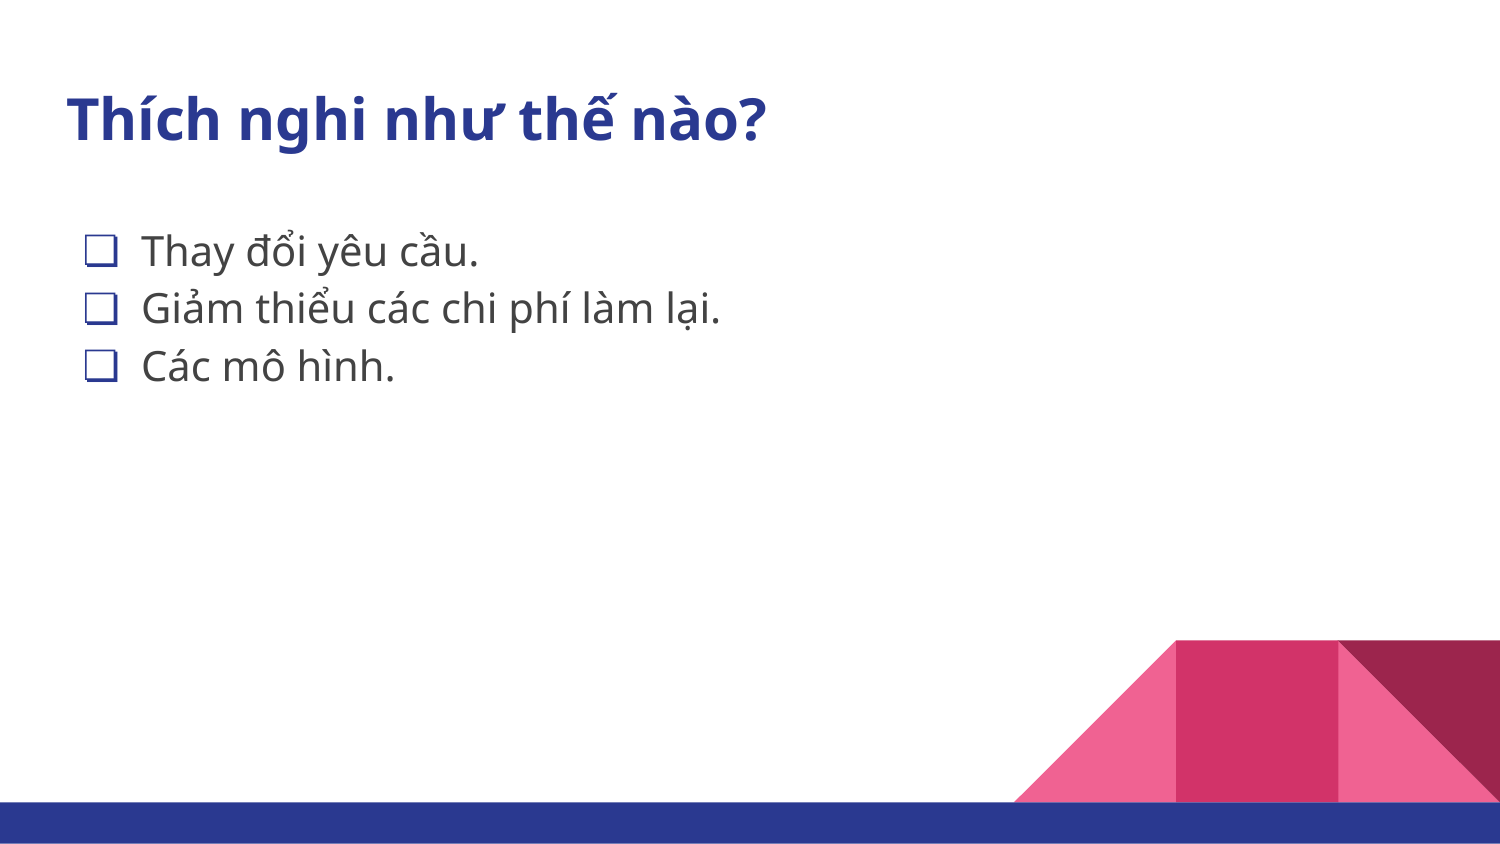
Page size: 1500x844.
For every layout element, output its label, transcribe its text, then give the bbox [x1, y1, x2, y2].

list Thay đổi yêu cầu. Giảm thiểu các chi phí làm lại. Các mô hình. [51, 201, 1449, 750]
title Thích nghi như thế nào? [51, 67, 1449, 167]
